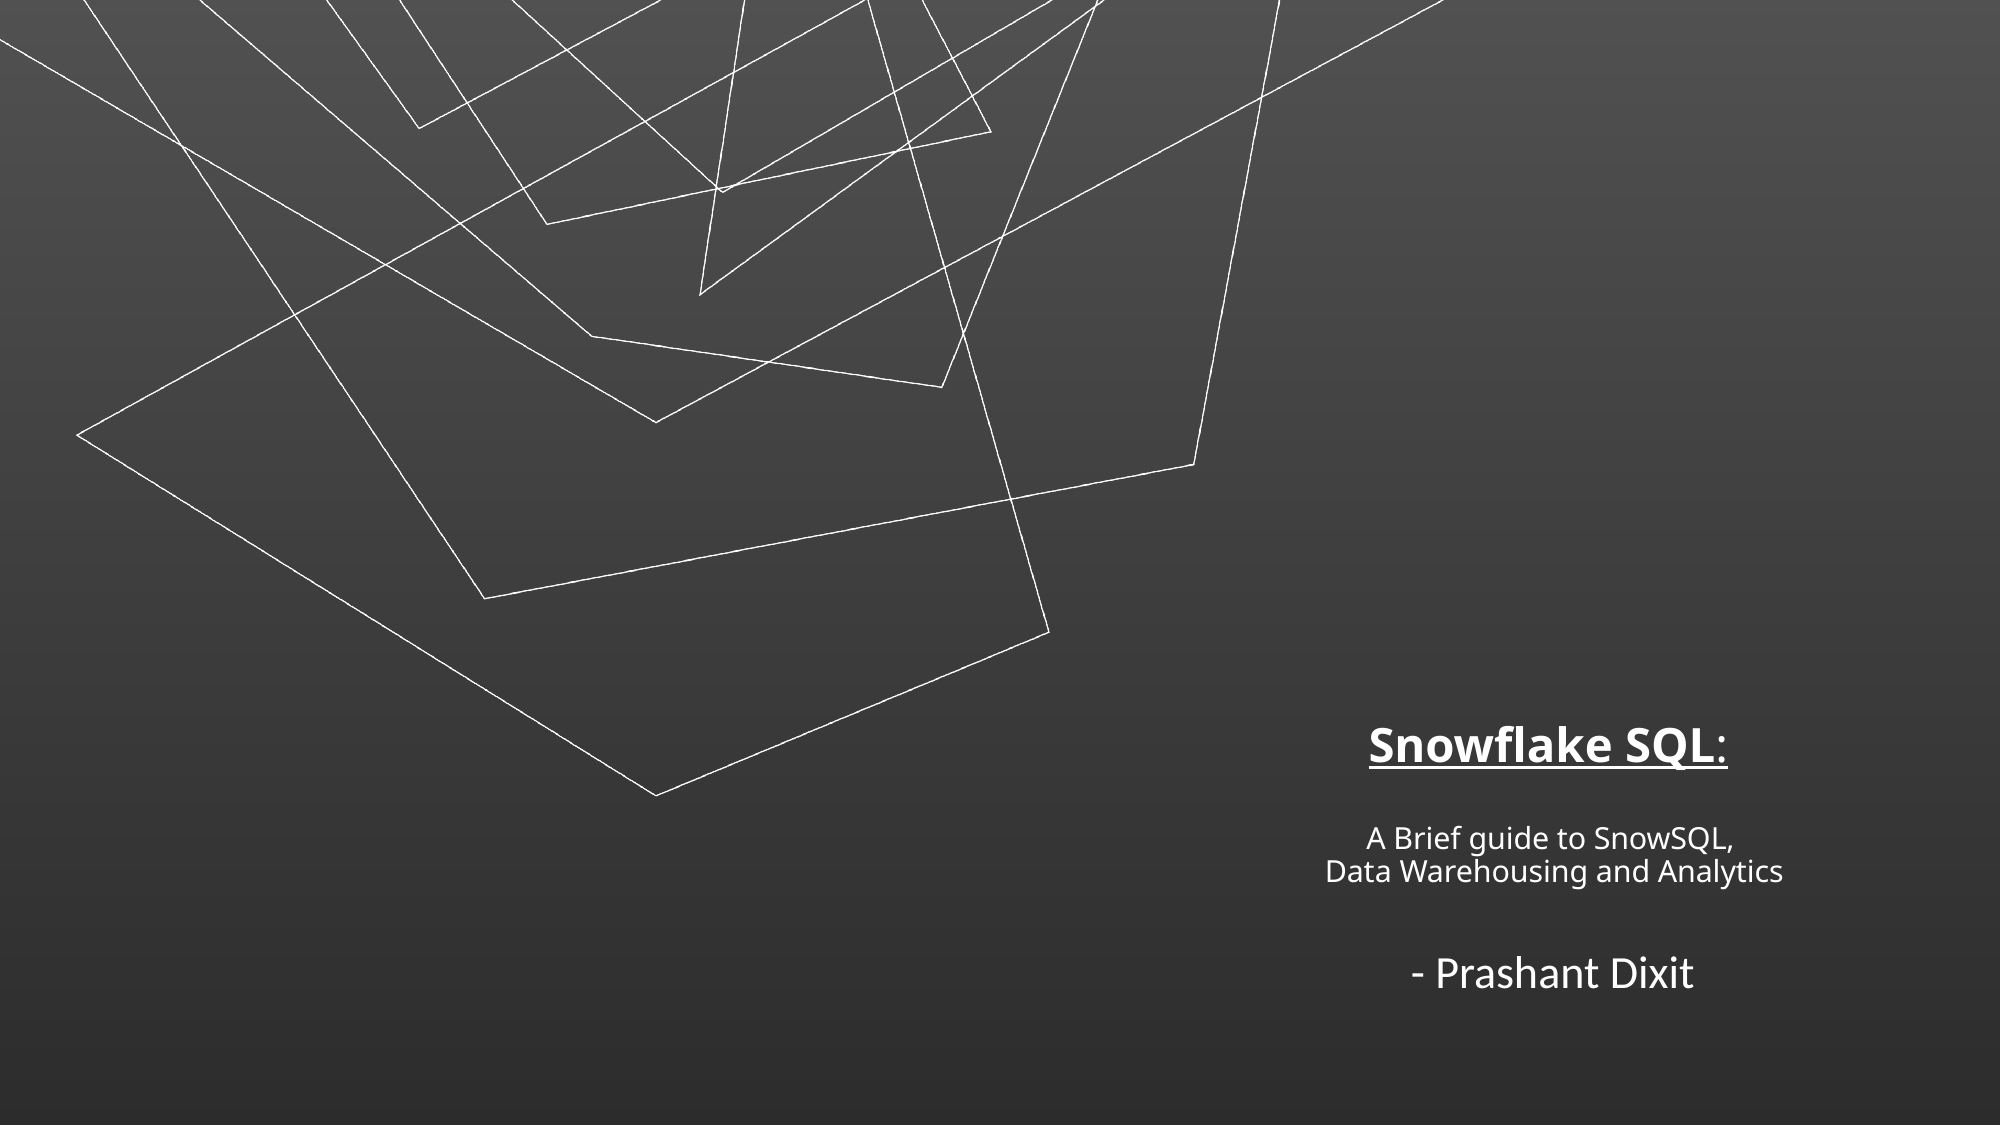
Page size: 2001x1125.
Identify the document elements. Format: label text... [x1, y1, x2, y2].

title Snowflake SQL: A Brief guide to SnowSQL, Data Warehousing and Analytics [1142, 712, 1967, 897]
picture [0, 0, 1557, 830]
subtitle - Prashant Dixit [1142, 941, 1953, 1007]
